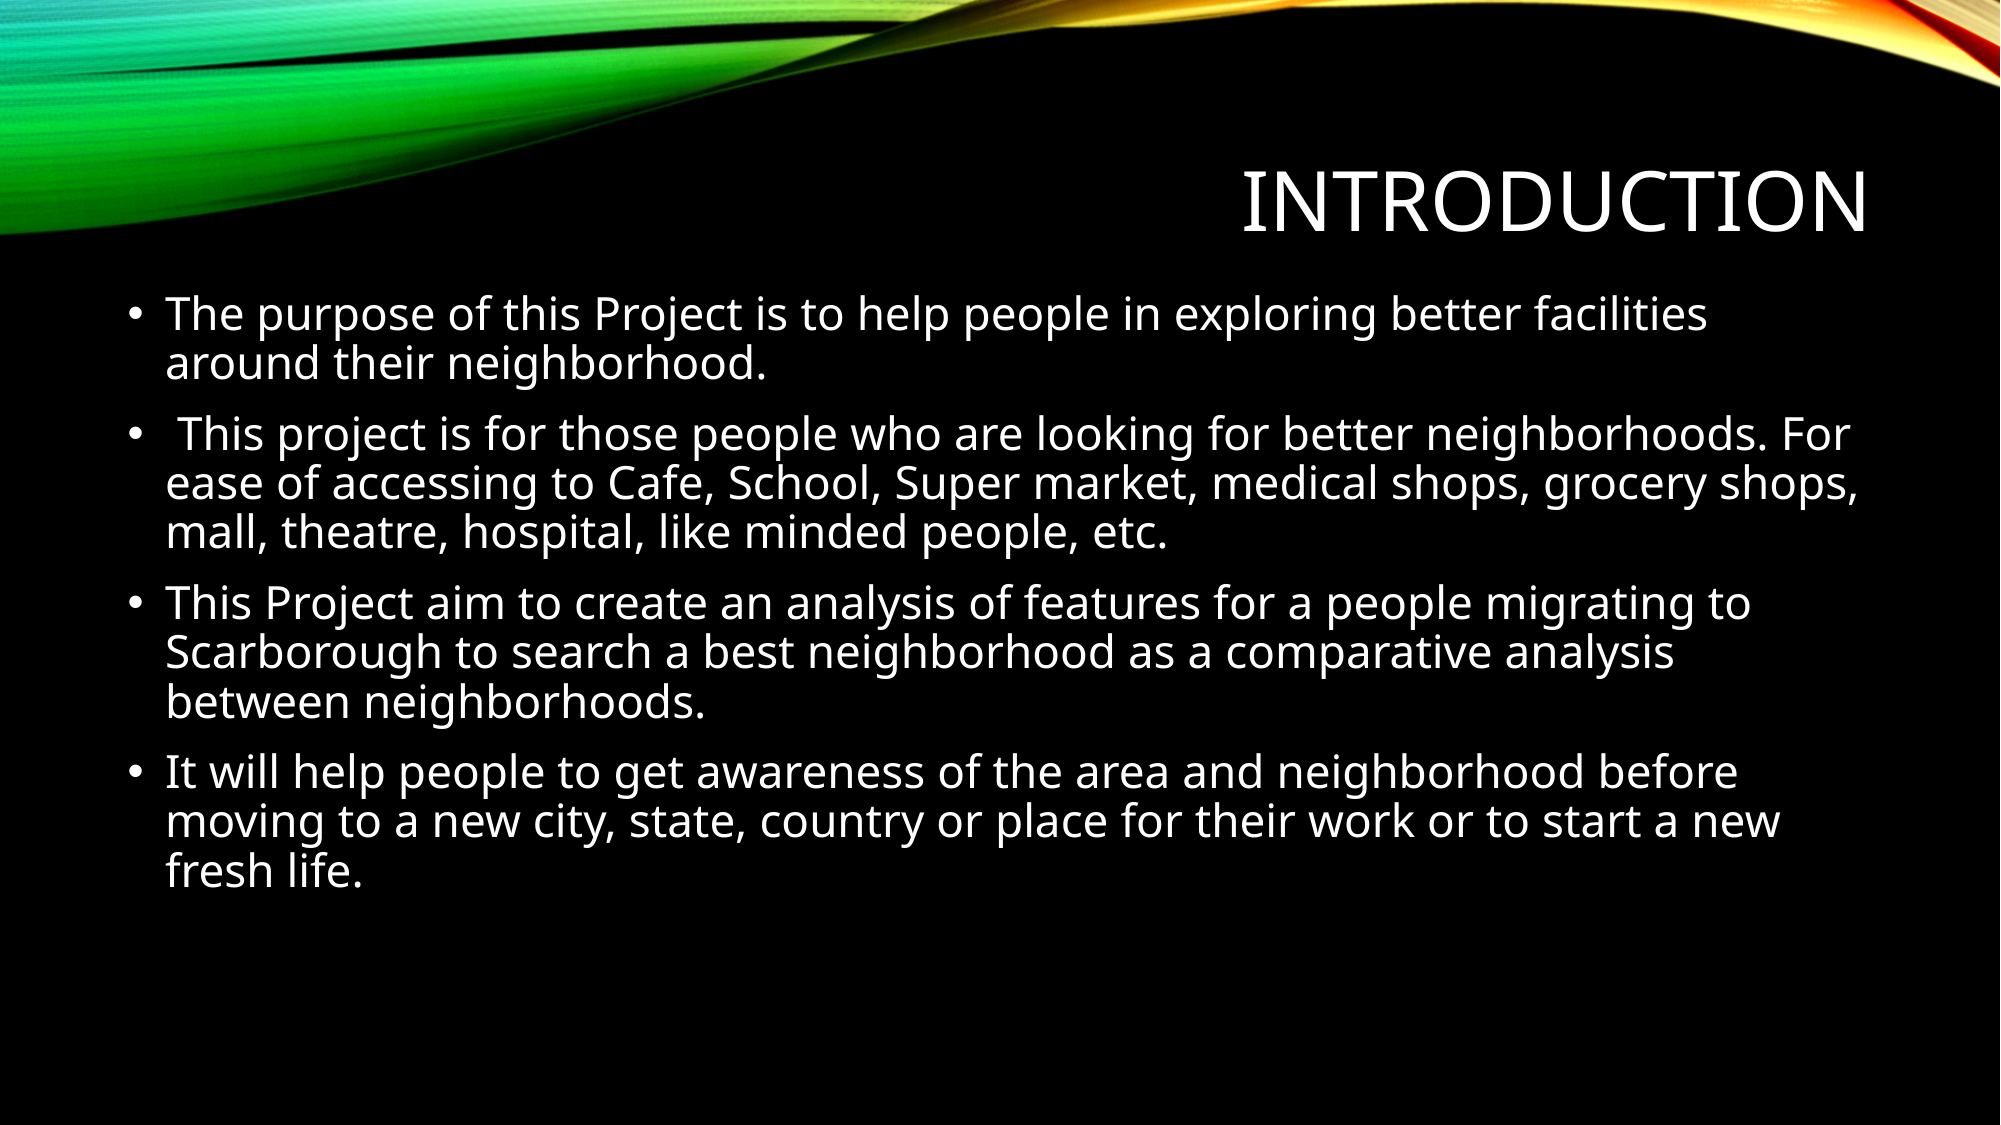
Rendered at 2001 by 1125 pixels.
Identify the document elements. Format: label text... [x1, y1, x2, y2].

title Introduction [516, 125, 1888, 283]
list The purpose of this Project is to help people in exploring better facilities around their neighborhood. This project is for those people who are looking for better neighborhoods. For ease of accessing to Cafe, School, Super market, medical shops, grocery shops, mall, theatre, hospital, like minded people, etc. This Project aim to create an analysis of features for a people migrating to Scarborough to search a best neighborhood as a comparative analysis between neighborhoods. It will help people to get awareness of the area and neighborhood before moving to a new city, state, country or place for their work or to start a new fresh life. [112, 283, 1888, 1053]
picture [0, 0, 2000, 237]
